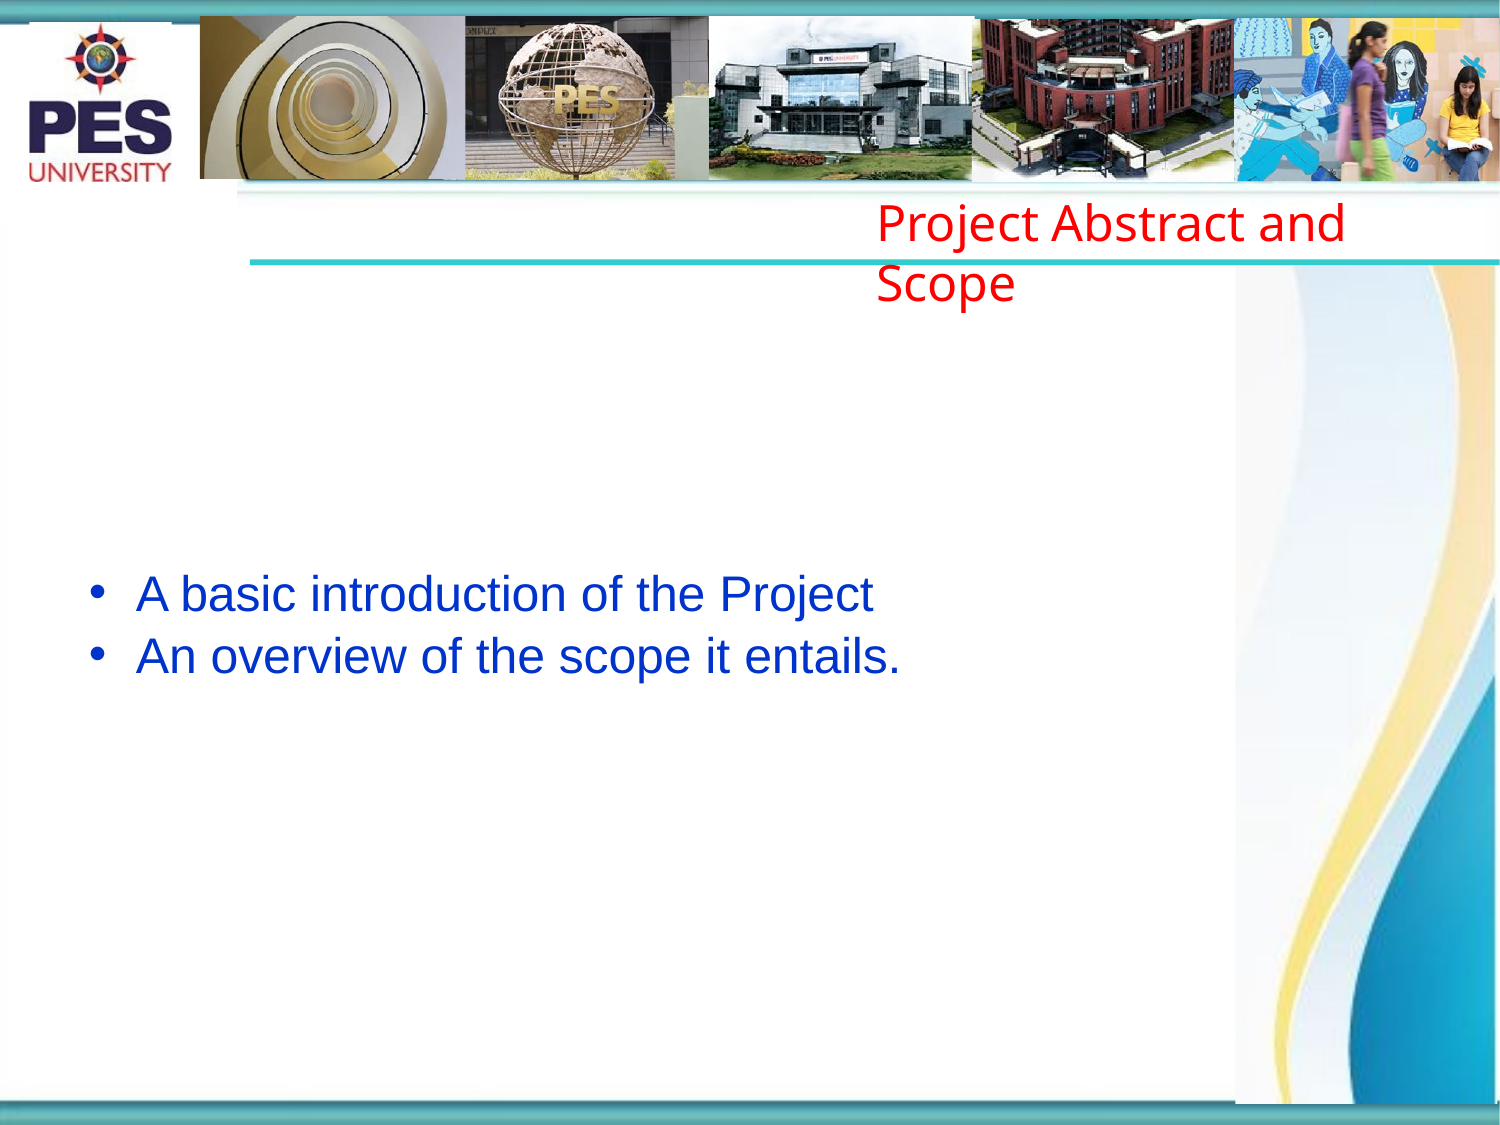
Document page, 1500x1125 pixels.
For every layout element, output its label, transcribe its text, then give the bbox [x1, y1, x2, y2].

picture [0, 222, 1500, 1125]
picture [0, 0, 1500, 259]
text_box A basic introduction of the Project An overview of the scope it entails. [86, 559, 1025, 684]
title Project Abstract and Scope [13, 189, 1487, 380]
